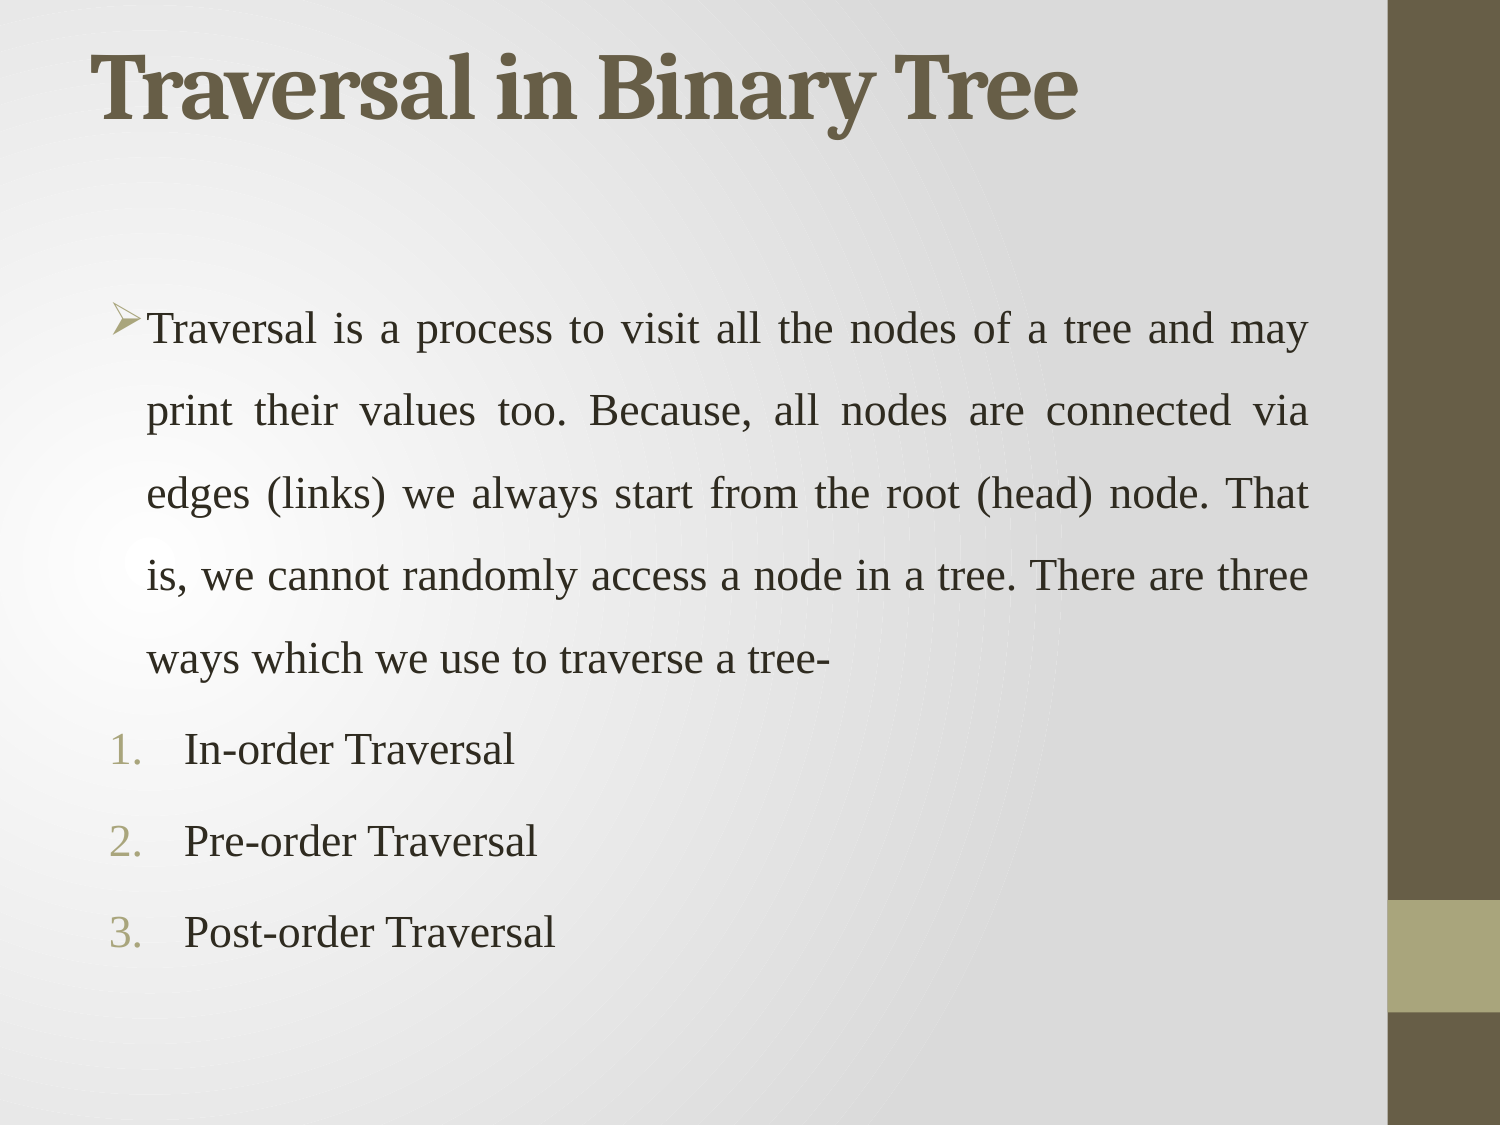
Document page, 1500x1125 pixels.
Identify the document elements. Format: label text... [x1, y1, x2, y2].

list Traversal is a process to visit all the nodes of a tree and may print their values too. Because, all nodes are connected via edges (links) we always start from the root (head) node. That is, we cannot randomly access a node in a tree. There are three ways which we use to traverse a tree- In-order Traversal Pre-order Traversal Post-order Traversal [75, 262, 1325, 1050]
title Traversal in Binary Tree [75, 45, 1325, 233]
